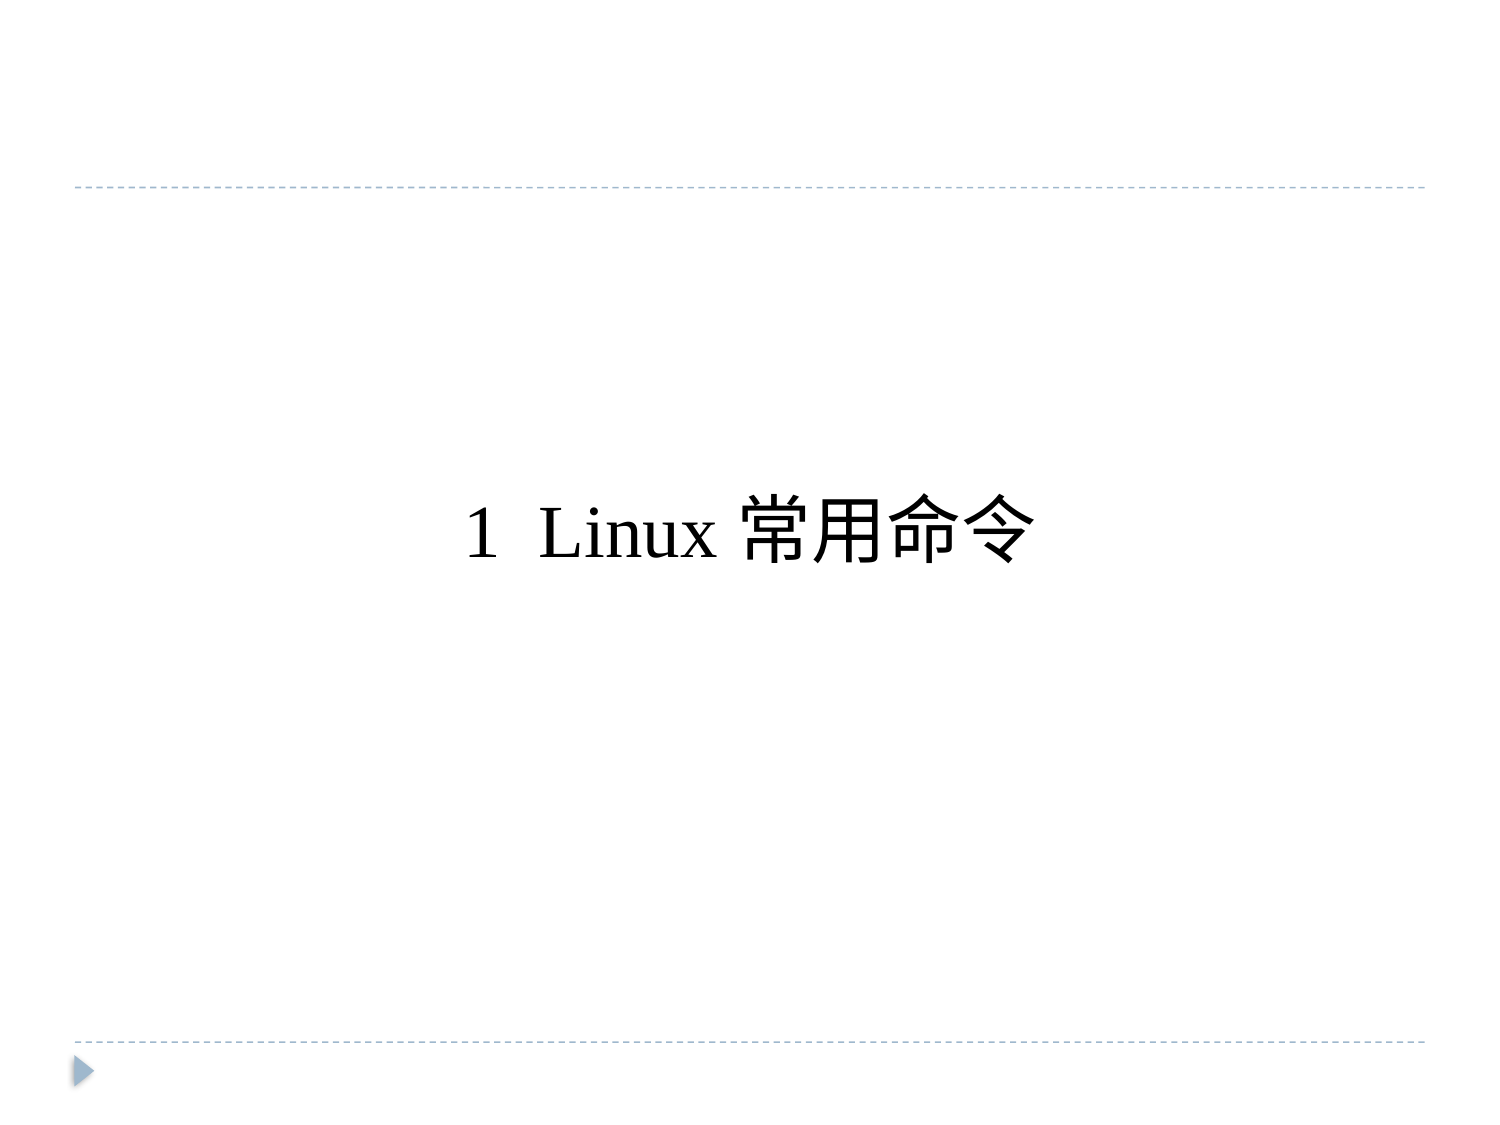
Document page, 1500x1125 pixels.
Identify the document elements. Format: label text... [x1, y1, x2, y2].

list 1 Linux常用命令 [75, 474, 1425, 600]
